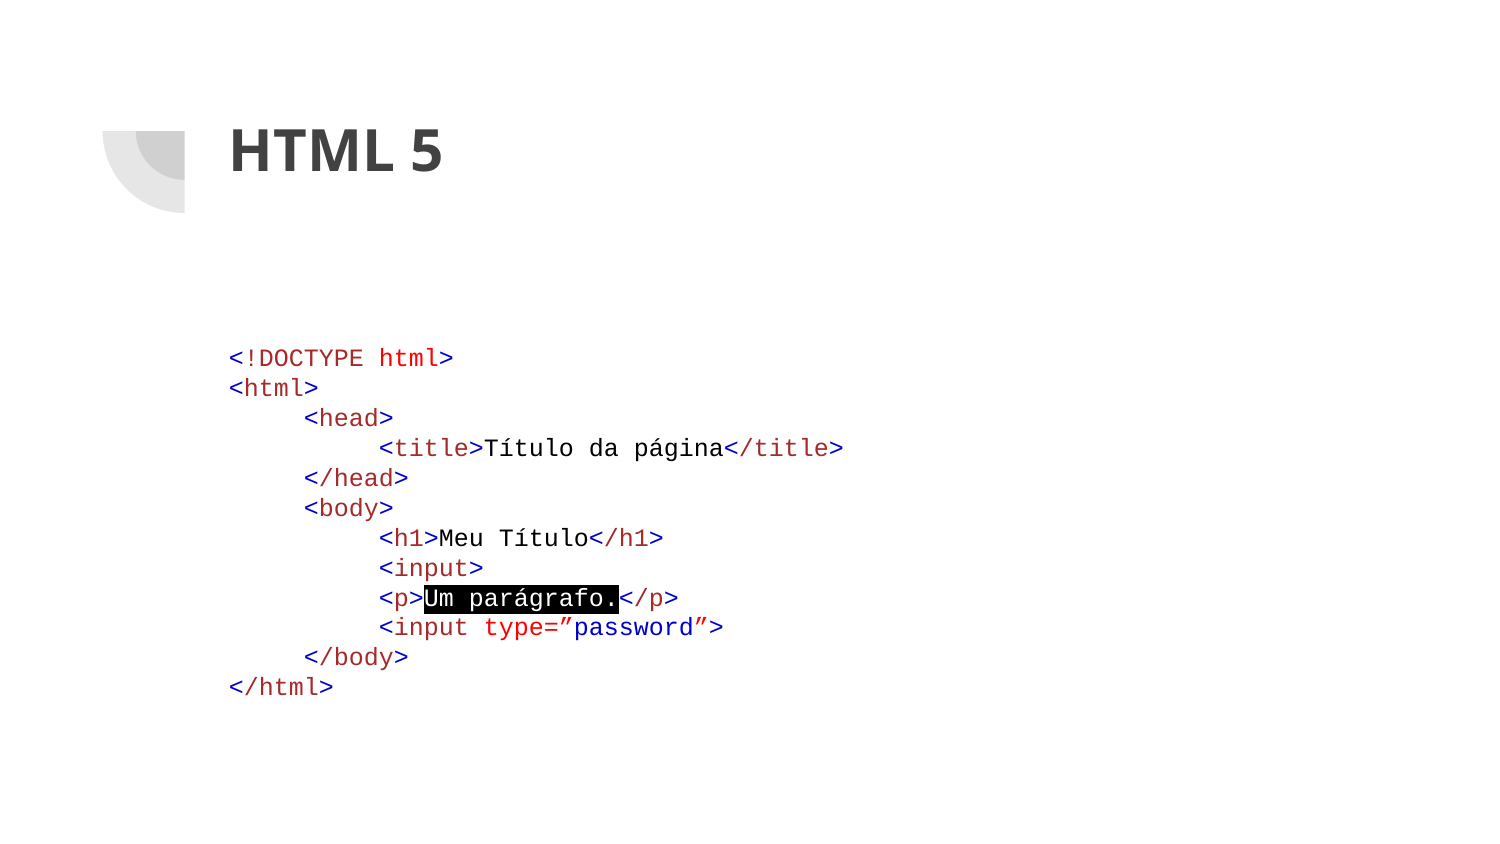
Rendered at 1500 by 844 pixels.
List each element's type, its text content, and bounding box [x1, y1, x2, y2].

list <!DOCTYPE html> <html> <head> <title>Título da página</title> </head> <body> <h1>Meu Título</h1> <input> <p>Um parágrafo.</p> <input type=”password”> </body> </html> [213, 326, 1368, 744]
title HTML 5 [213, 98, 1368, 263]
